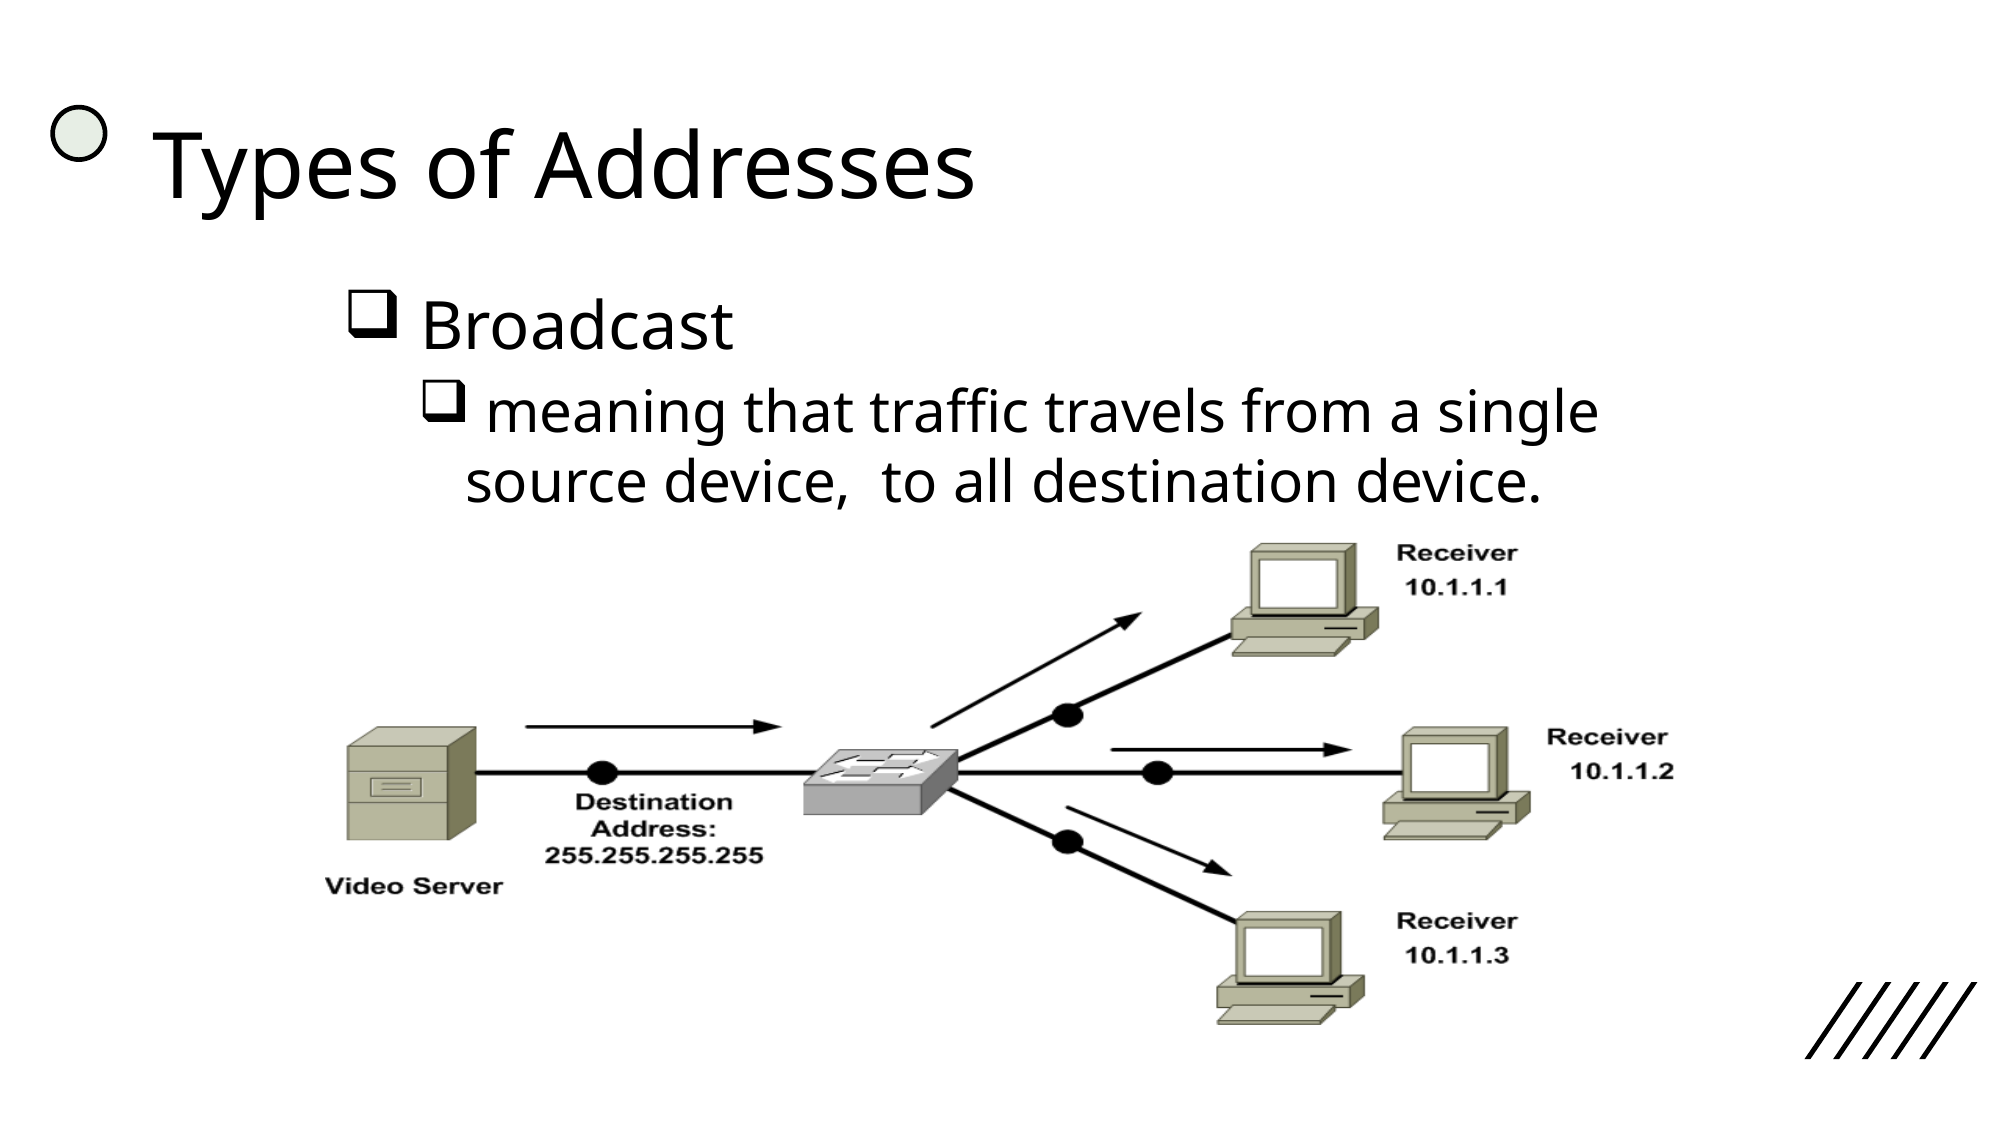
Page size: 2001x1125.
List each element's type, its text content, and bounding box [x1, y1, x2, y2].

title Types of Addresses [137, 59, 1863, 278]
picture [325, 537, 1675, 1025]
text_box Broadcast meaning that traffic travels from a single source device, to all destination device. [328, 278, 1678, 538]
